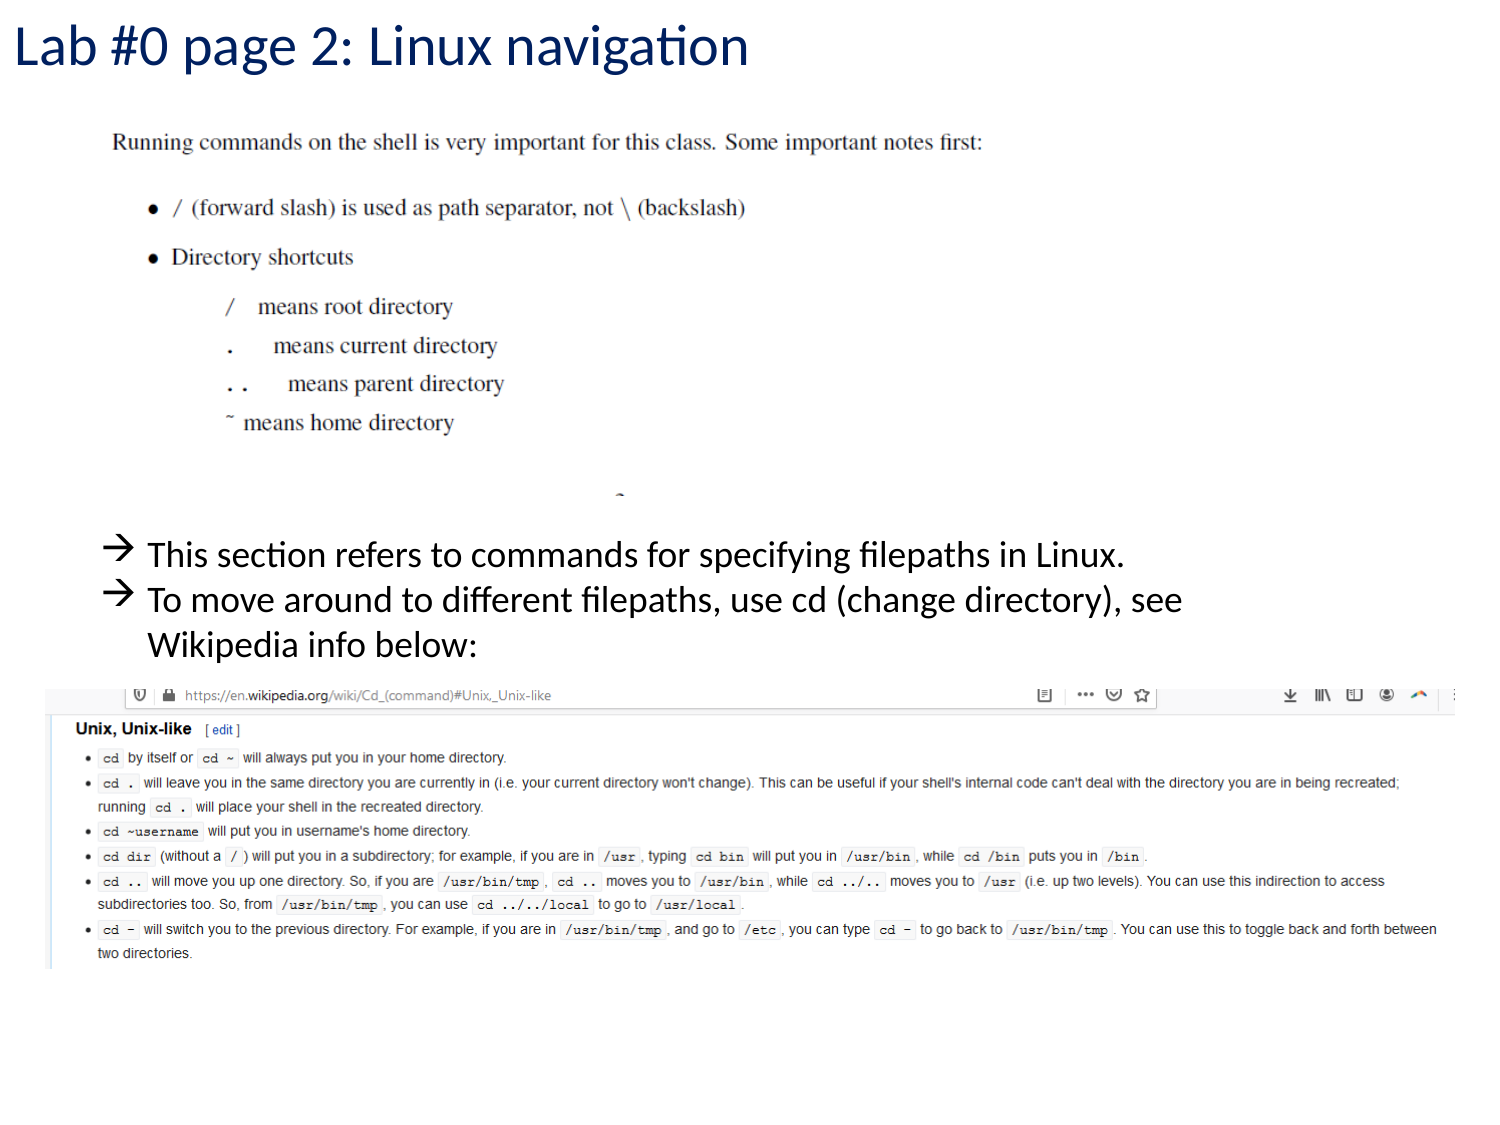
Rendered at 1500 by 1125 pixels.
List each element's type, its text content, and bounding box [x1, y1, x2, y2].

picture [85, 113, 1045, 496]
picture [44, 689, 1455, 969]
text_box This section refers to commands for specifying filepaths in Linux. To move around to different filepaths, use cd (change directory), see Wikipedia info below: [85, 523, 1335, 673]
text_box Lab #0 page 2: Linux navigation [0, 0, 1335, 85]
